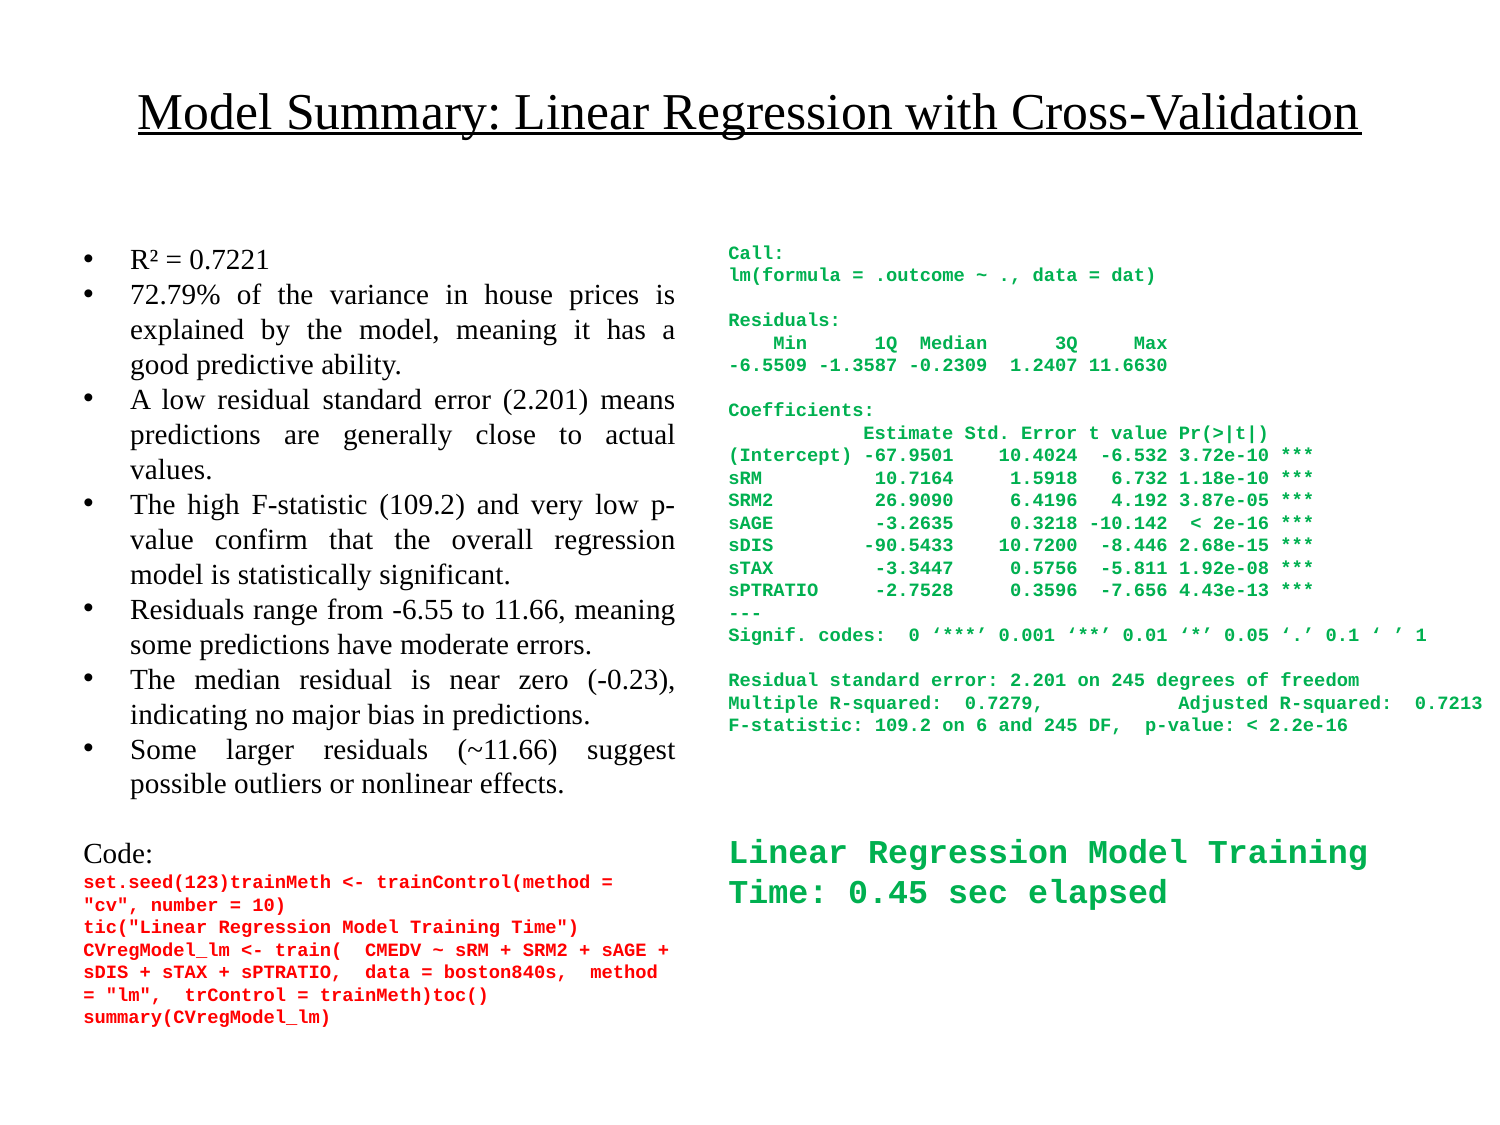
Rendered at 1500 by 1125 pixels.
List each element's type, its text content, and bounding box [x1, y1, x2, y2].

text_box Call: lm(formula = .outcome ~ ., data = dat) Residuals: Min 1Q Median 3Q Max -6.5509 -1.3587 -0.2309 1.2407 11.6630 Coefficients: Estimate Std. Error t value Pr(>|t|) (Intercept) -67.9501 10.4024 -6.532 3.72e-10 *** sRM 10.7164 1.5918 6.732 1.18e-10 *** SRM2 26.9090 6.4196 4.192 3.87e-05 *** sAGE -3.2635 0.3218 -10.142 < 2e-16 *** sDIS -90.5433 10.7200 -8.446 2.68e-15 *** sTAX -3.3447 0.5756 -5.811 1.92e-08 *** sPTRATIO -2.7528 0.3596 -7.656 4.43e-13 *** --- Signif. codes: 0 ‘***’ 0.001 ‘**’ 0.01 ‘*’ 0.05 ‘.’ 0.1 ‘ ’ 1 Residual standard error: 2.201 on 245 degrees of freedom Multiple R-squared: 0.7279, Adjusted R-squared: 0.7213 F-statistic: 109.2 on 6 and 245 DF, p-value: < 2.2e-16 [713, 233, 1500, 766]
text_box Linear Regression Model Training Time: 0.45 sec elapsed [713, 822, 1432, 918]
title Model Summary: Linear Regression with Cross-Validation [103, 59, 1397, 166]
text_box R² = 0.7221 72.79% of the variance in house prices is explained by the model, meaning it has a good predictive ability. A low residual standard error (2.201) means predictions are generally close to actual values. The high F-statistic (109.2) and very low p-value confirm that the overall regression model is statistically significant. Residuals range from -6.55 to 11.66, meaning some predictions have moderate errors. The median residual is near zero (-0.23), indicating no major bias in predictions. Some larger residuals (~11.66) suggest possible outliers or nonlinear effects. Code: set.seed(123)trainMeth <- trainControl(method = "cv", number = 10) tic("Linear Regression Model Training Time") CVregModel_lm <- train( CMEDV ~ sRM + SRM2 + sAGE + sDIS + sTAX + sPTRATIO, data = boston840s, method = "lm", trControl = trainMeth)toc() summary(CVregModel_lm) [68, 233, 691, 1075]
